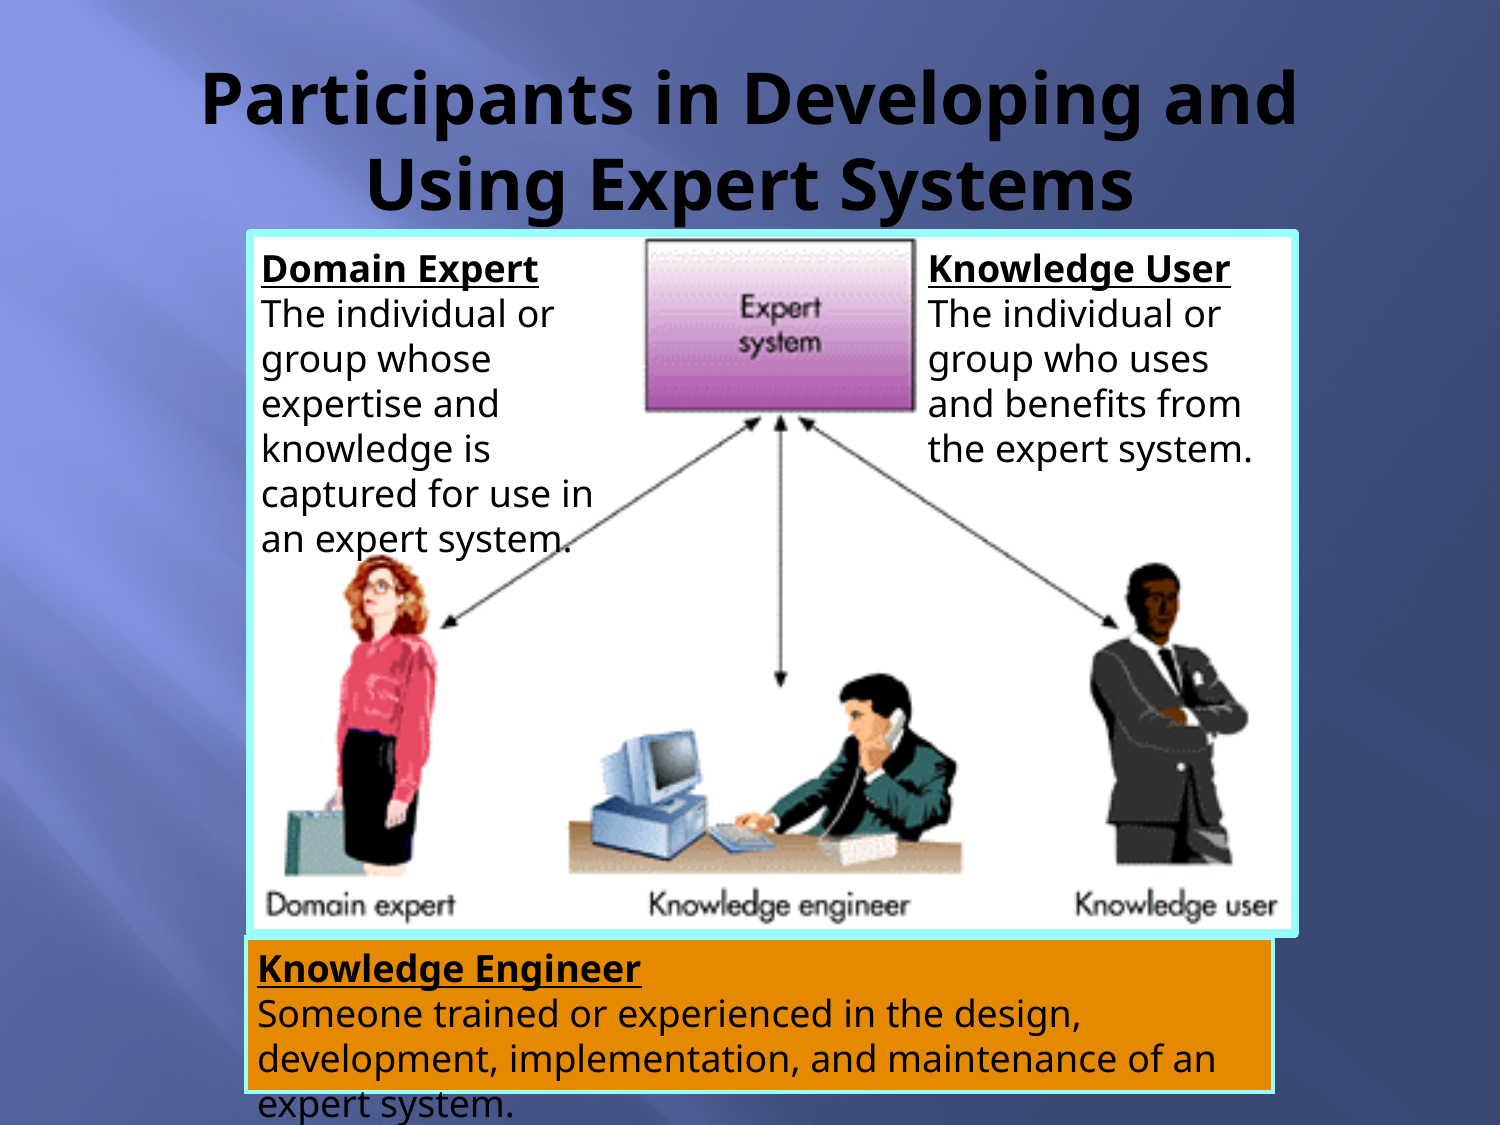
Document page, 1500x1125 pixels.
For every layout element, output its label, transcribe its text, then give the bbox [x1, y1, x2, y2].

picture [216, 199, 1331, 969]
text_box Knowledge Engineer Someone trained or experienced in the design, development, implementation, and maintenance of an expert system. [242, 1007, 1297, 1125]
title Participants in Developing and Using Expert Systems [75, 45, 1425, 233]
